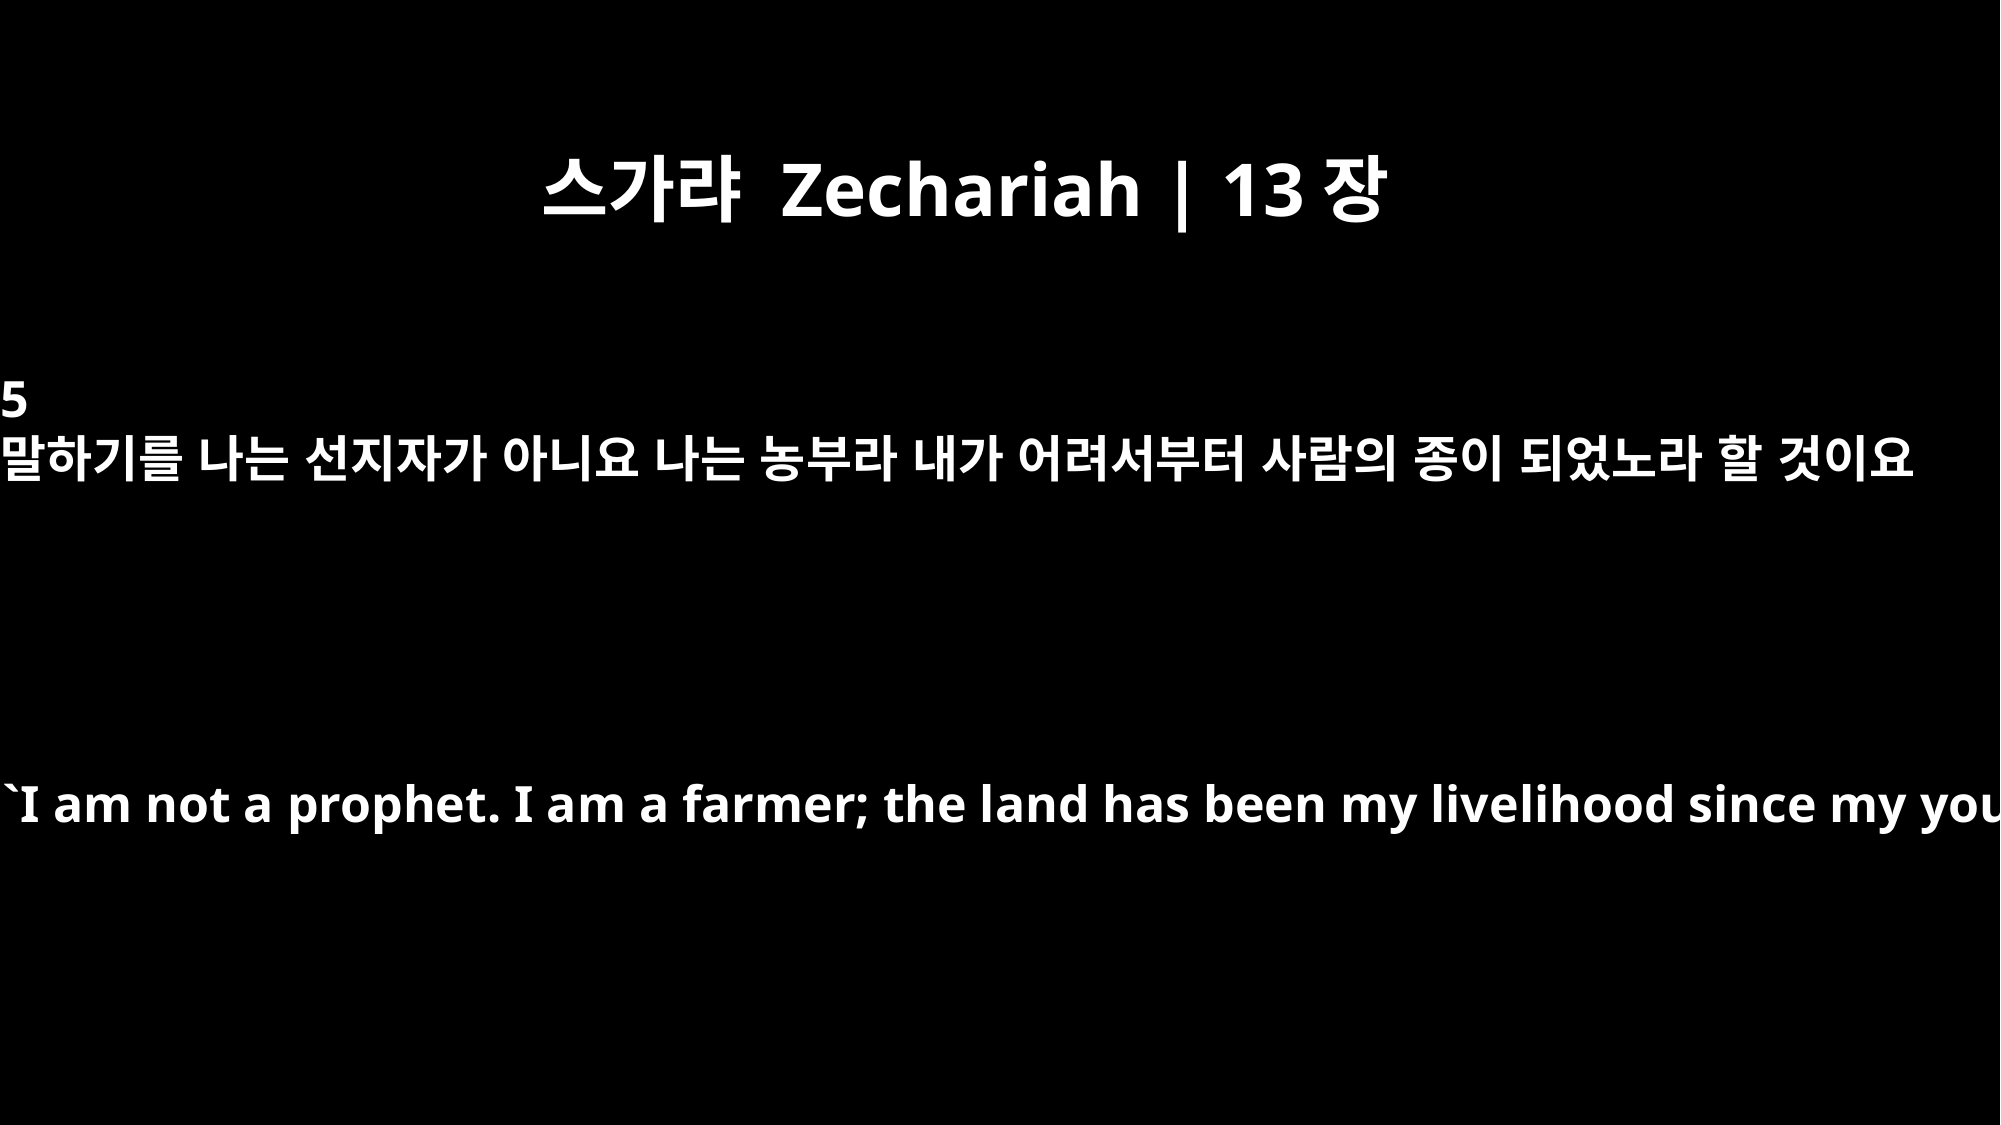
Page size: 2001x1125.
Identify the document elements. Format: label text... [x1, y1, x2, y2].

text_box 5 말하기를 나는 선지자가 아니요 나는 농부라 내가 어려서부터 사람의 종이 되었노라 할 것이요 [0, 359, 1932, 495]
text_box He will say, `I am not a prophet. I am a farmer; the land has been my livelihood since my youth.' [0, 764, 2000, 840]
text_box 스가랴 Zechariah | 13장 [526, 136, 1406, 239]
